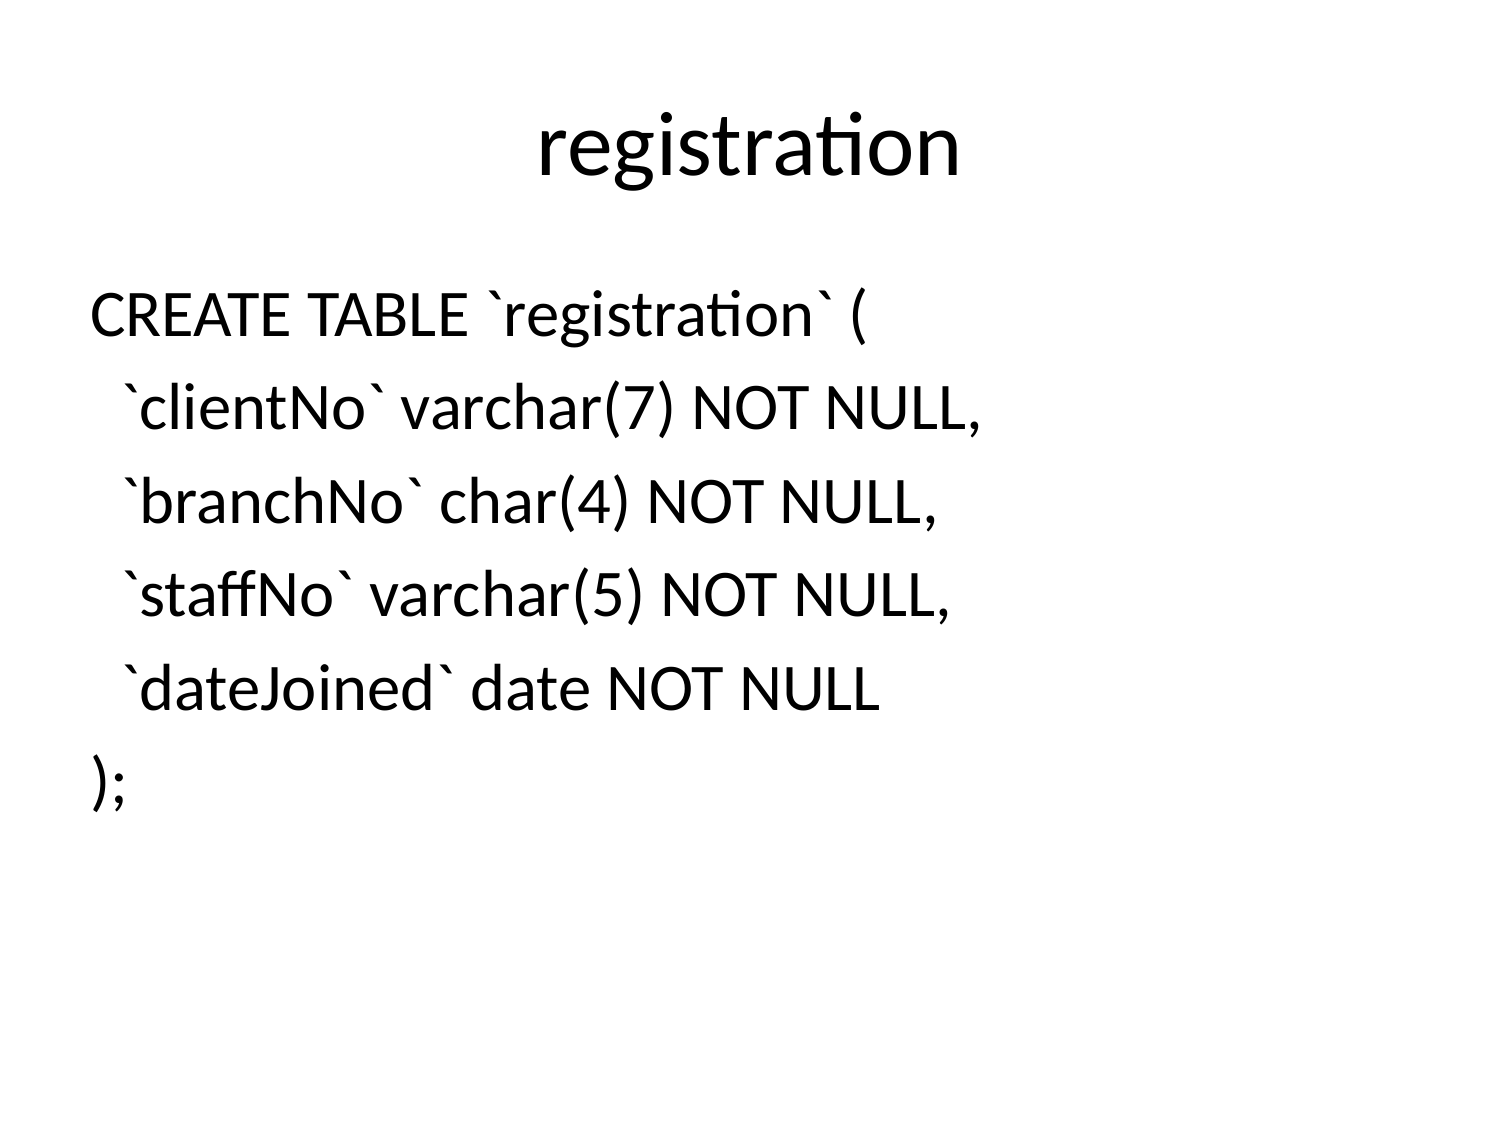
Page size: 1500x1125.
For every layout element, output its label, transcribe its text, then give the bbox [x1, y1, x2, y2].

list CREATE TABLE `registration` ( `clientNo` varchar(7) NOT NULL, `branchNo` char(4) NOT NULL, `staffNo` varchar(5) NOT NULL, `dateJoined` date NOT NULL ); [75, 262, 1425, 1005]
title registration [75, 45, 1425, 233]
